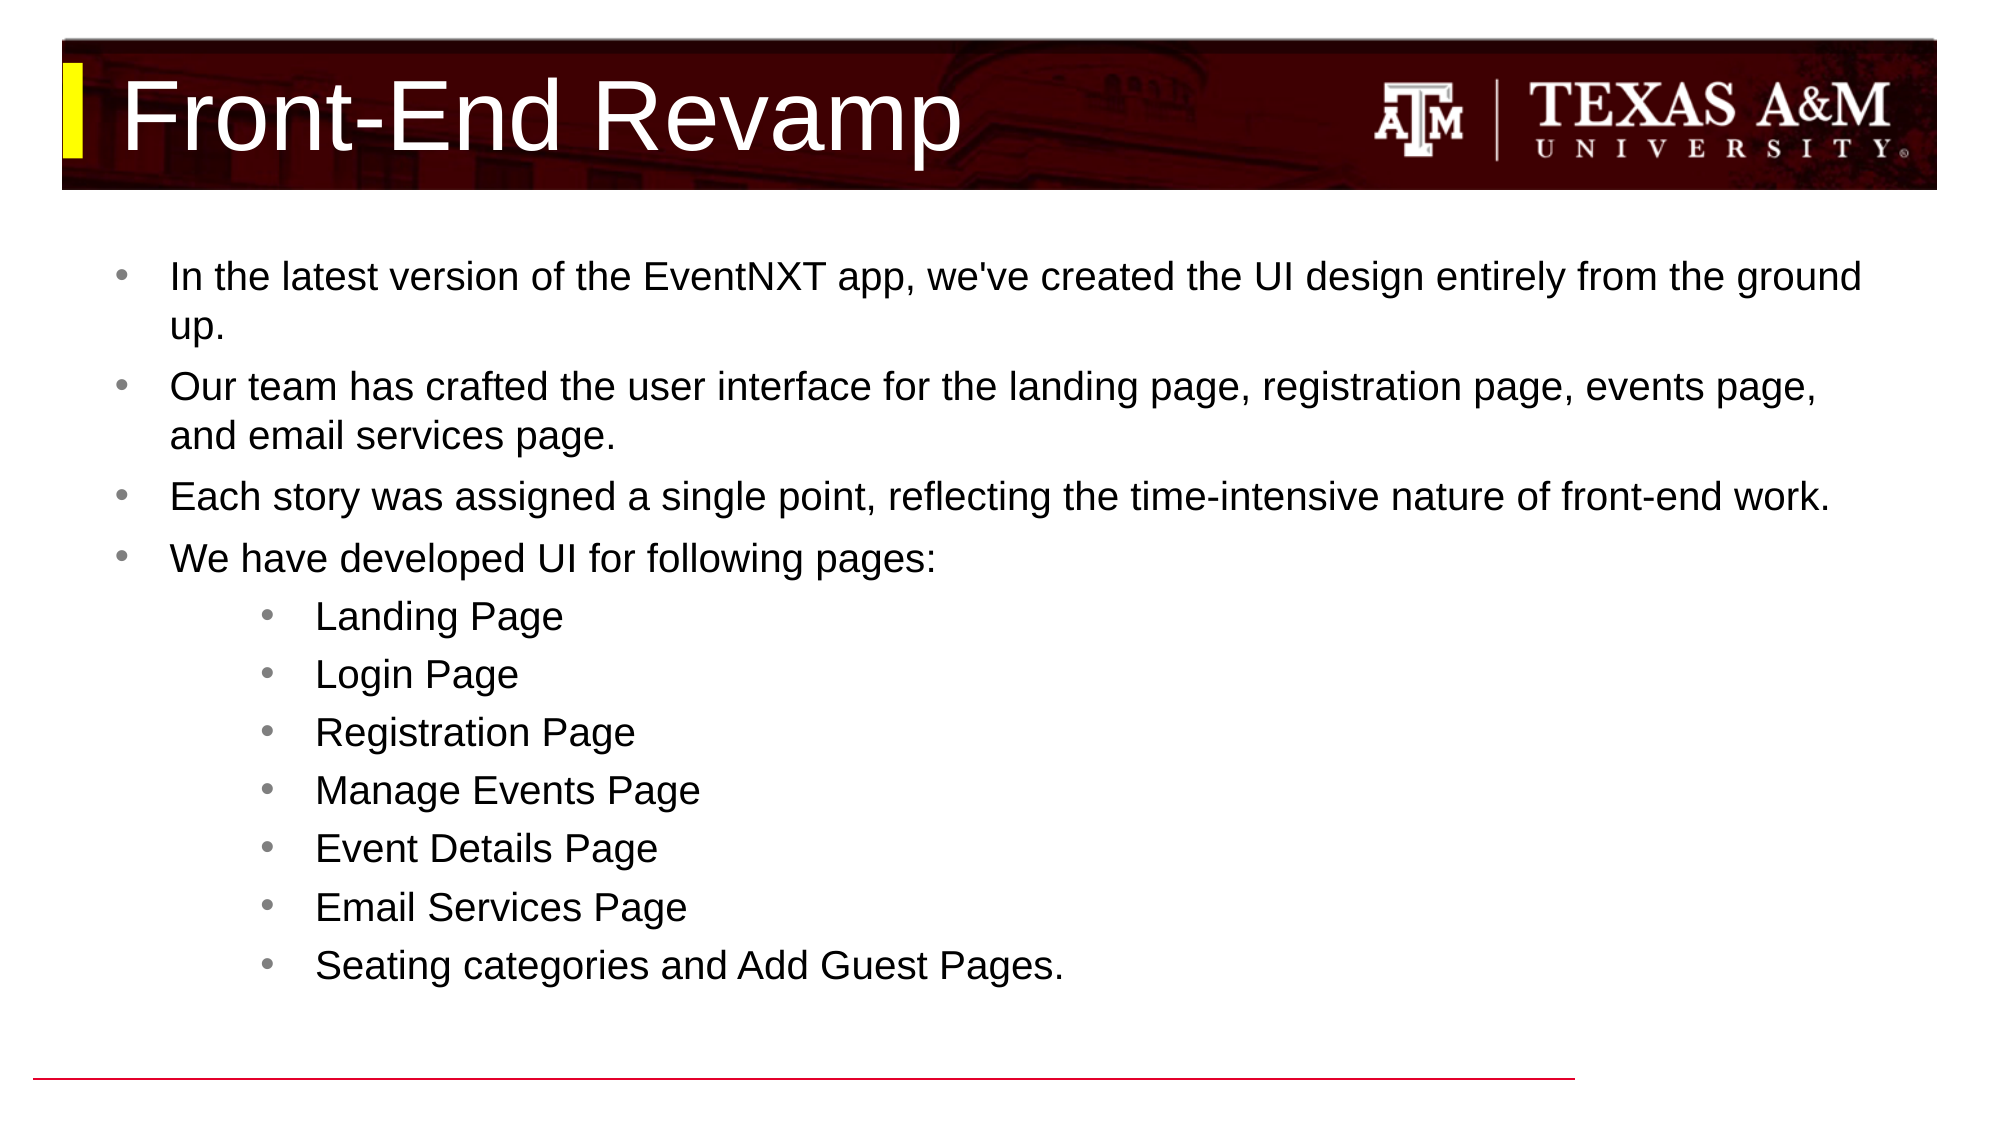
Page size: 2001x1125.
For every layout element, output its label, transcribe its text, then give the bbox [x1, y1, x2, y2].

picture [1367, 37, 1937, 190]
list In the latest version of the EventNXT app, we've created the UI design entirely from the ground up. Our team has crafted the user interface for the landing page, registration page, events page, and email services page. Each story was assigned a single point, reflecting the time-intensive nature of front-end work. We have developed UI for following pages: Landing Page Login Page Registration Page Manage Events Page Event Details Page Email Services Page Seating categories and Add Guest Pages. [99, 242, 1900, 1005]
picture [62, 37, 105, 190]
title Front-End Revamp [105, 16, 1367, 205]
